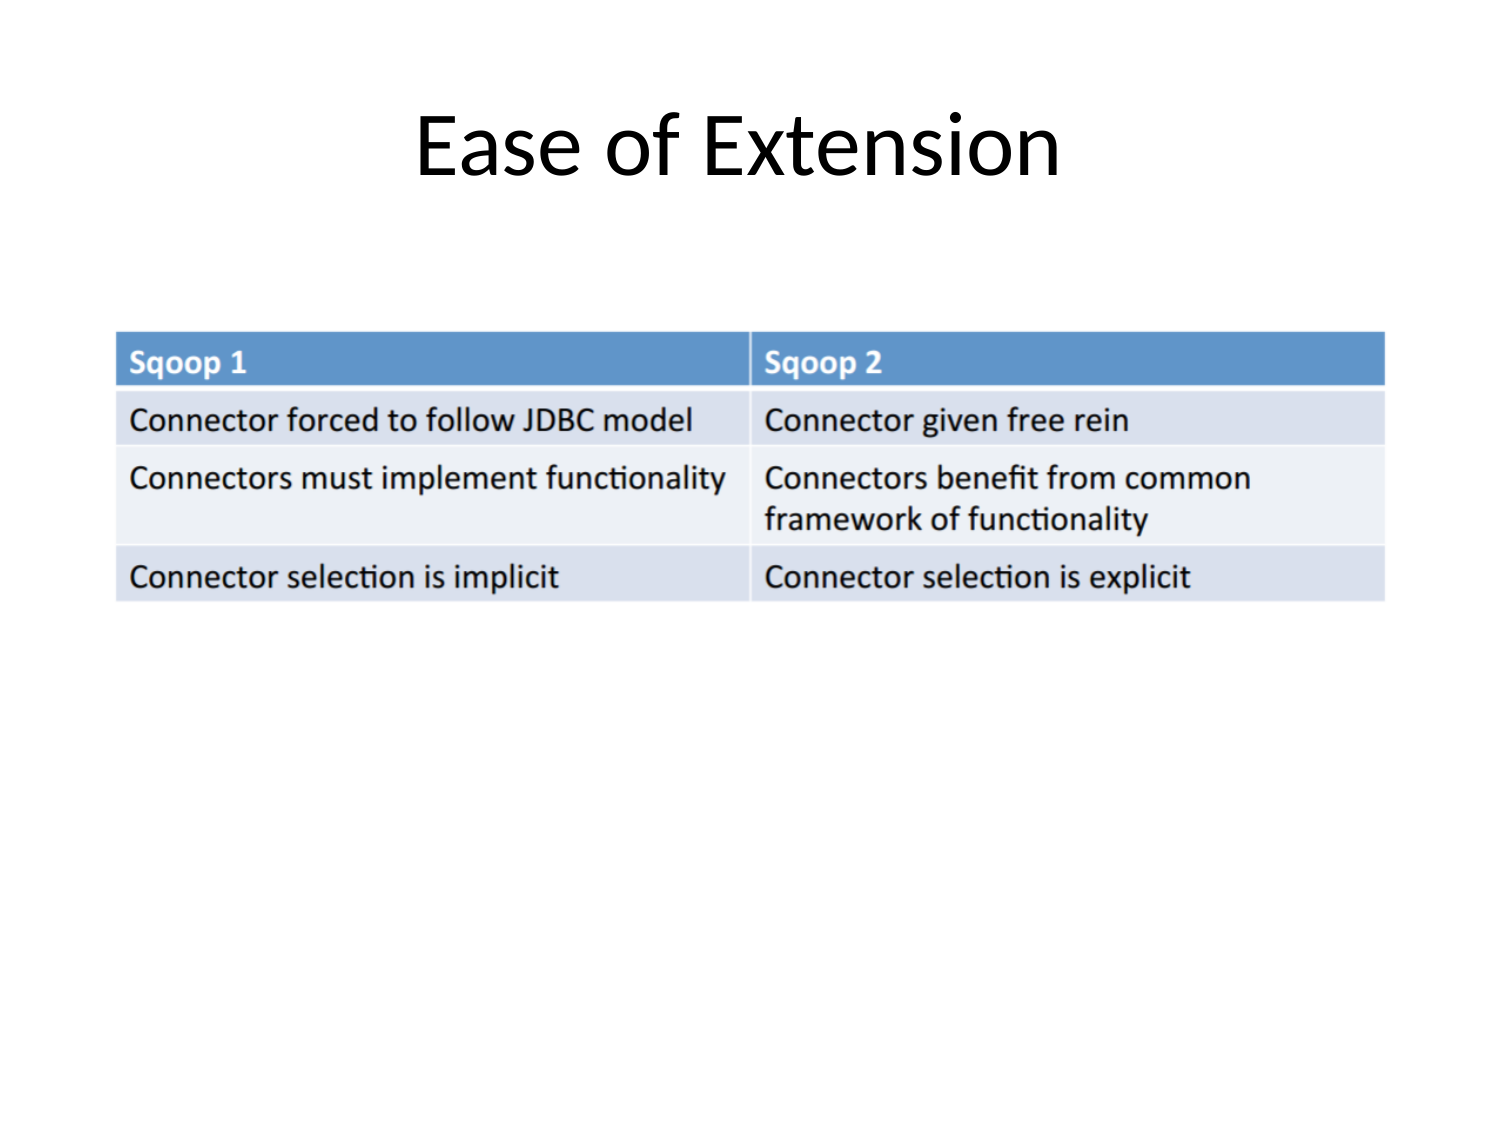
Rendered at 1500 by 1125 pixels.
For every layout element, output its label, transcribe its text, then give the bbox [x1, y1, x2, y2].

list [74, 299, 1426, 690]
title Ease of Extension [75, 45, 1425, 233]
